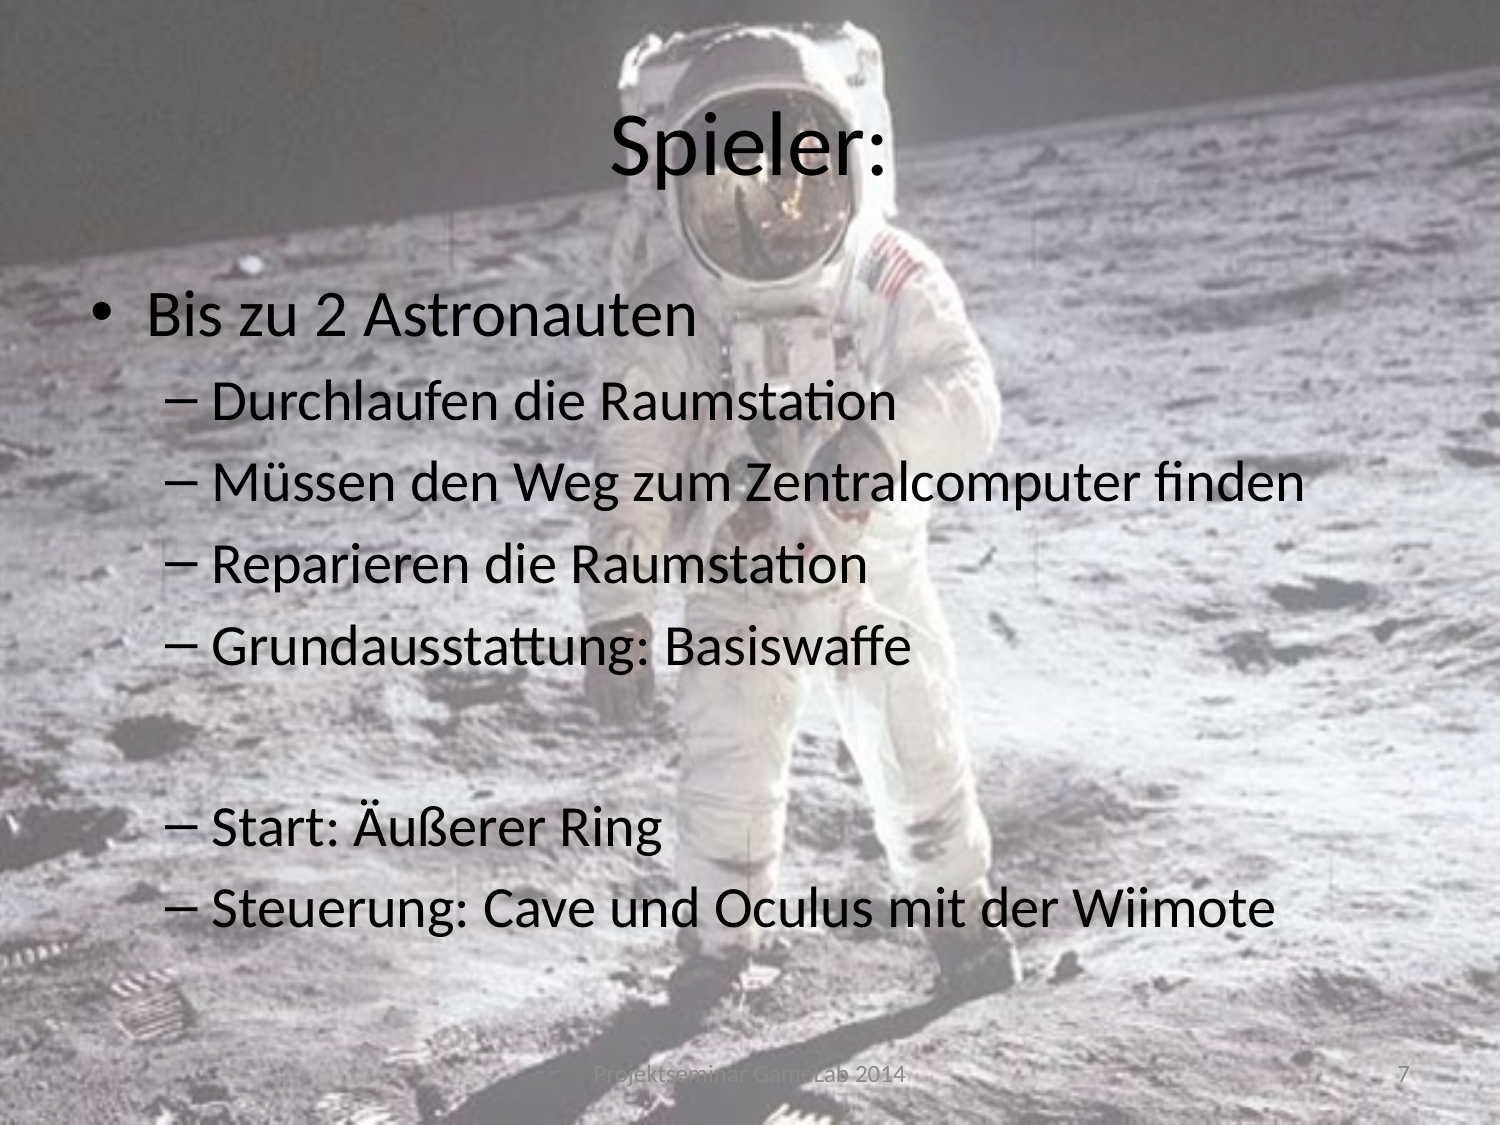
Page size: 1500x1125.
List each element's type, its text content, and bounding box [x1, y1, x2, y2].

title Spieler: [75, 45, 1425, 233]
list Bis zu 2 Astronauten Durchlaufen die Raumstation Müssen den Weg zum Zentralcomputer finden Reparieren die Raumstation Grundausstattung: Basiswaffe Start: Äußerer Ring Steuerung: Cave und Oculus mit der Wiimote [75, 262, 1425, 1005]
slide_number 7 [1074, 1042, 1425, 1103]
footer Projektseminar GameLab 2014 [512, 1042, 988, 1103]
